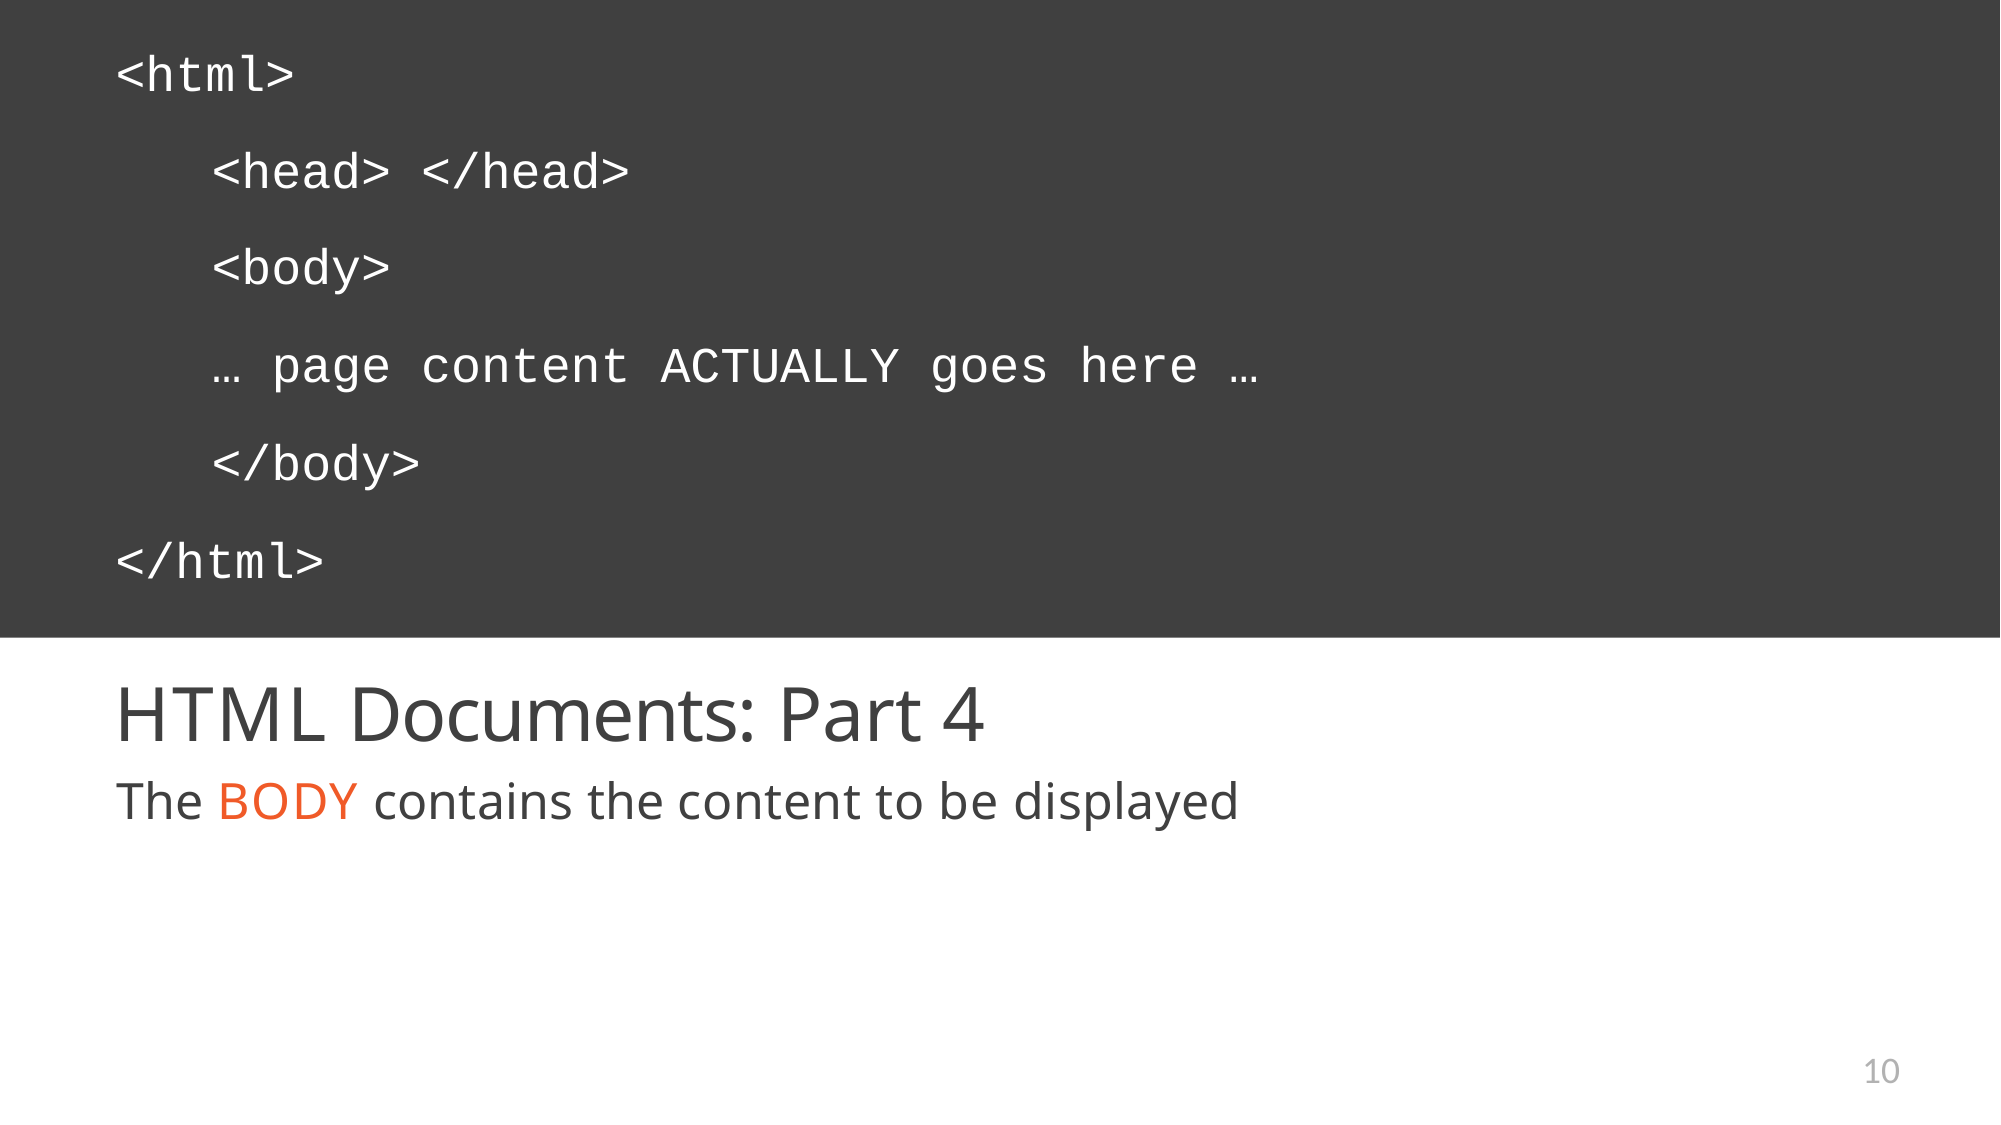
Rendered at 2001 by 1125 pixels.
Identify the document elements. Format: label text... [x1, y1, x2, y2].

text_box <head> </head> <body> … page content ACTUALLY goes here … </body> </html> HTML Documents: Part 4 The BODY contains the content to be displayed [112, 136, 1313, 830]
text_box [0, 0, 2000, 638]
title <html> [113, 38, 298, 136]
slide_number 10 [1440, 1046, 1900, 1103]
